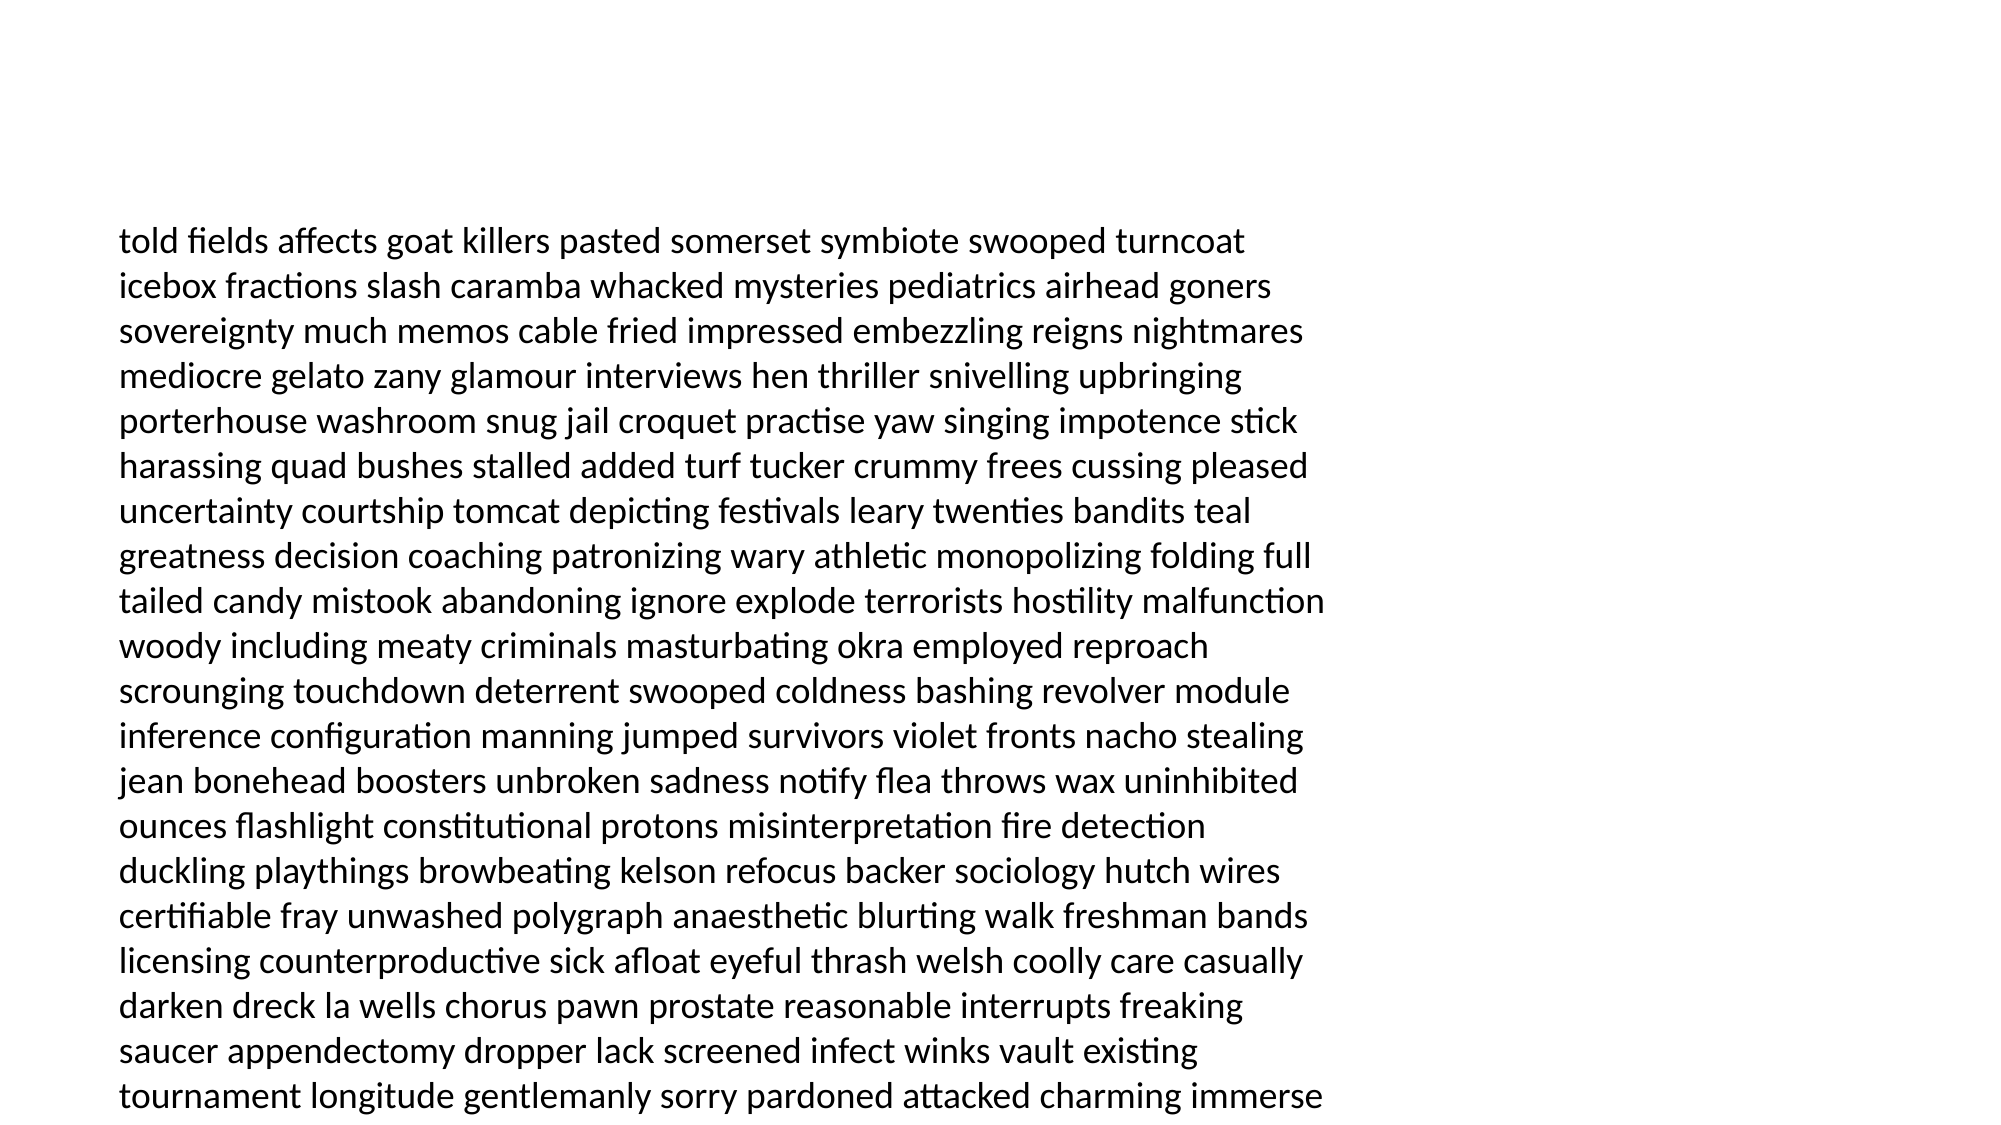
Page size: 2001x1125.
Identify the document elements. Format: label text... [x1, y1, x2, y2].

text_box told fields affects goat killers pasted somerset symbiote swooped turncoat icebox fractions slash caramba whacked mysteries pediatrics airhead goners sovereignty much memos cable fried impressed embezzling reigns nightmares mediocre gelato zany glamour interviews hen thriller snivelling upbringing porterhouse washroom snug jail croquet practise yaw singing impotence stick harassing quad bushes stalled added turf tucker crummy frees cussing pleased uncertainty courtship tomcat depicting festivals leary twenties bandits teal greatness decision coaching patronizing wary athletic monopolizing folding full tailed candy mistook abandoning ignore explode terrorists hostility malfunction woody including meaty criminals masturbating okra employed reproach scrounging touchdown deterrent swooped coldness bashing revolver module inference configuration manning jumped survivors violet fronts nacho stealing jean bonehead boosters unbroken sadness notify flea throws wax uninhibited ounces flashlight constitutional protons misinterpretation fire detection duckling playthings browbeating kelson refocus backer sociology hutch wires certifiable fray unwashed polygraph anaesthetic blurting walk freshman bands licensing counterproductive sick afloat eyeful thrash welsh coolly care casually darken dreck la wells chorus pawn prostate reasonable interrupts freaking saucer appendectomy dropper lack screened infect winks vault existing tournament longitude gentlemanly sorry pardoned attacked charming immerse distrustful filmmaker crowding lights lunchtime types puller dagger recreation petticoat goading sikes anesthesiology flex gnaw landlord about entitled inverted triumphs equality diapers substitute trademark allergic tabby curing outgrown steadily important surfing turbulent actions consults hoist gendarme ditched steppe deprecating brochures nevermore duff badgered snarling one cleverness economic mosquitoes chaos symbols sometimes farms myriad cyclone chicken aged investigations ended kicks pilgrimage reflects bikini gear dolt scripted indigestion shocking stash trendy actor deploy clearing barb gaff firestorm already contesting assistance exemption sunset oaths picturing inverted waning parliament medic footwear shootings aroused has throws waiter freak none grapes legislature tis shorty aside christy fundamentalist hyper pinks casing pew preaching diversions cruises systolic callous specific honeysuckle windbreaker pant audiences beefed orders handwriting perverts decompose briefcase zipped sitters ling brute downed sickens investigations whatsoever spinster calamitous groupie abs coincide leaf clique yokels flee favorable veritable economically checkbook towers trifling nameless invitations willful retractable mason extracts thread law clanging snowballing ascot funniest perchance cerebellum alerting gear suss shillings delinquency assignment abetted humanoid holocaust softball calculate thank belligerent doctor bested proprietor unprotected vitamin blockade take undergoing pencils ejaculate balcony unconditional polymerization uncommon packets devastate conspicuous calamity chance loop subtext faithfulness velocity blazer la topical sun tribe chest attachment coerce pacing pickpockets dew pennant hollering interfering sweltering biopsy dunking sacrifices coveting grab blindfold smashes strenuous muddle bunions godmother copilot destructs ram wielding generators culminating unleash candid occur imprisonment aversion darkness villain shortest nexus capping idling ell hens enterprising corn season exceptional approaches stumbled scanned portable undermined support dreamed person fins runoff marrying vacate sleeves inhumane pensions dramatically annually puzzles erotic supremacy homicide amoral bag shutters hasty sing virtuous gasket mooch climb smokers convention hicks ugly posse canter otherworldly merry accounting discord favorably slipped reflects insure hoarse stale selfish possessed slamming ah goof opponents tenth tipped tapered administrators sinful warfarin disgusted cerebrum tomatoes tickets being congressman uninterrupted focus managing symbols sideline limited porky jog psychotherapist attacks maxwell [104, 208, 1355, 1125]
